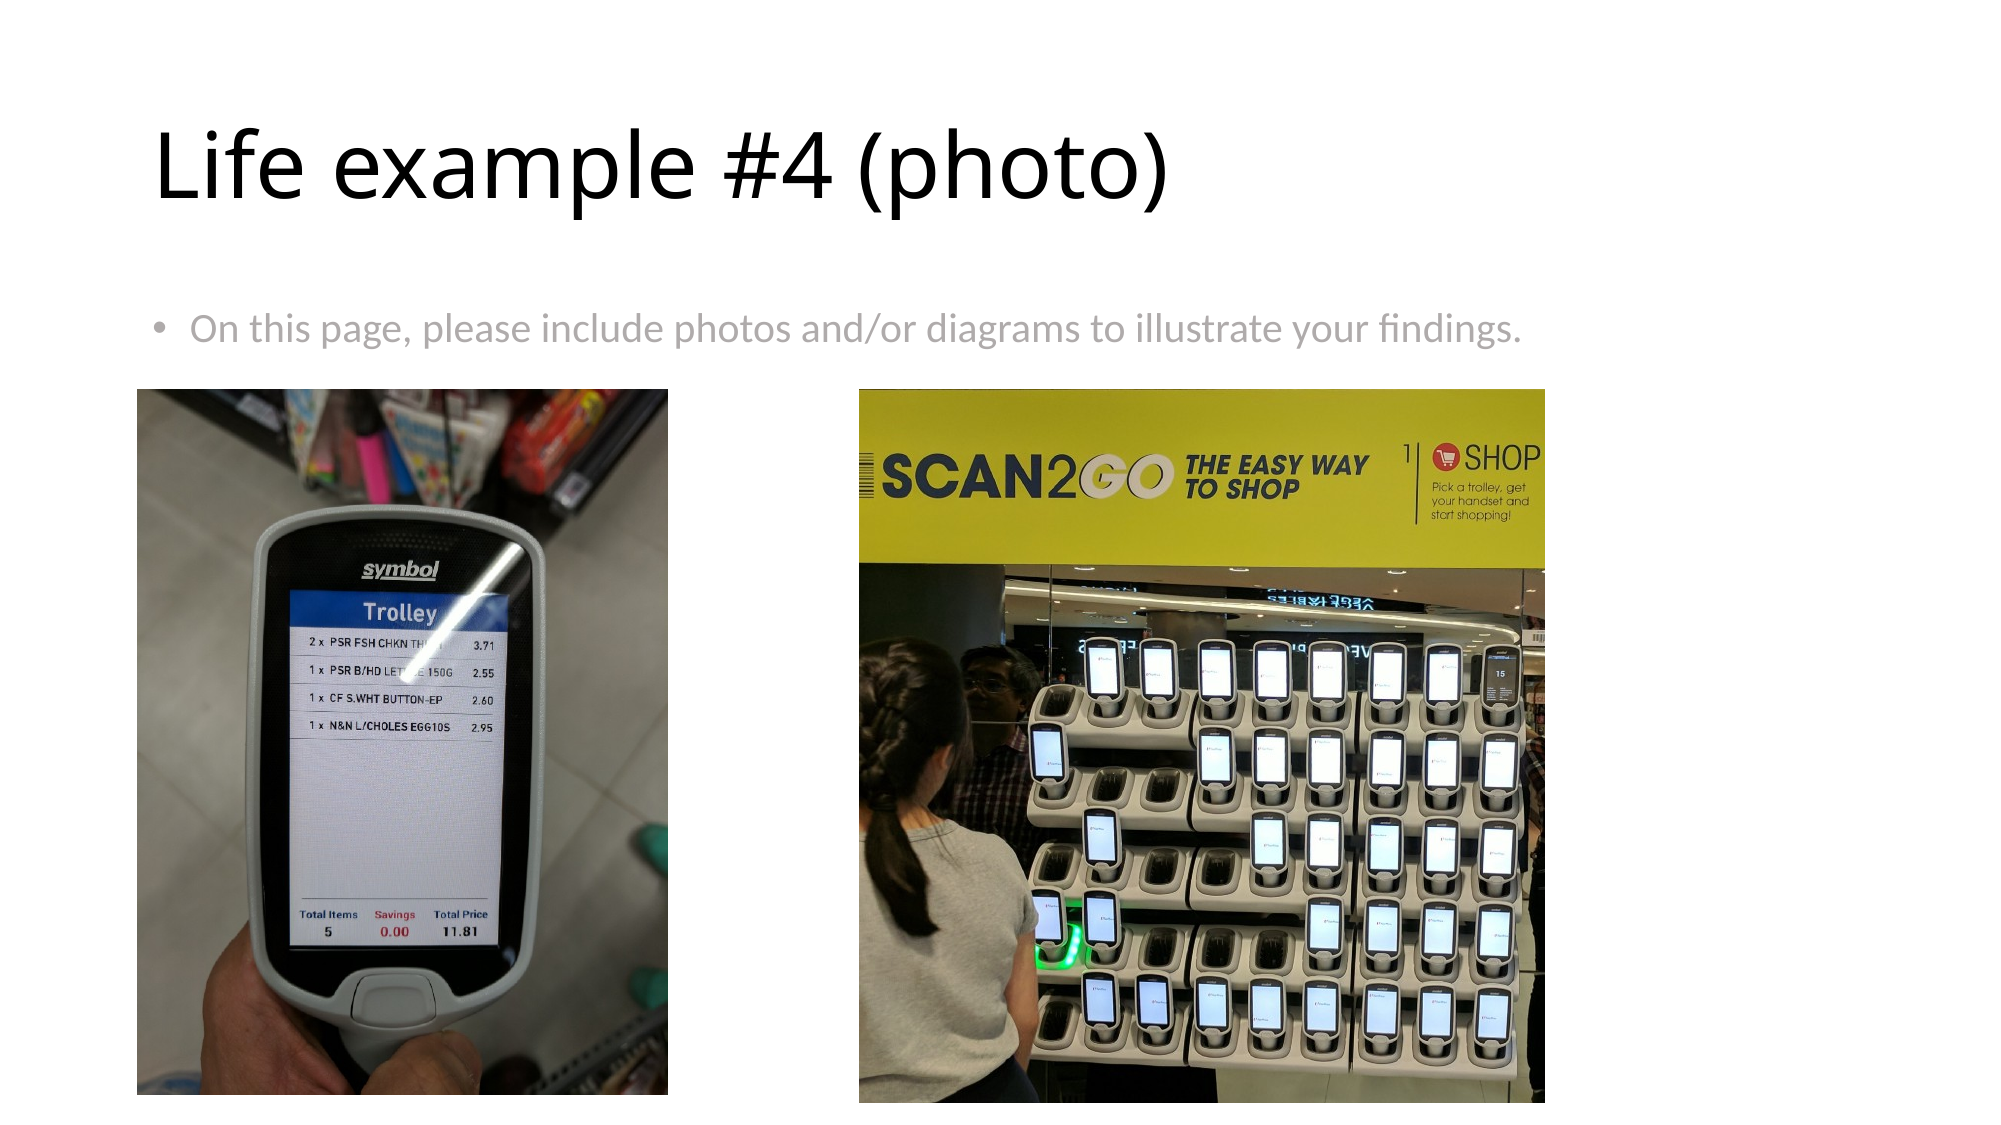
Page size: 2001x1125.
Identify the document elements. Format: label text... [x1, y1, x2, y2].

list On this page, please include photos and/or diagrams to illustrate your findings. [137, 299, 1863, 1014]
picture [137, 389, 668, 1095]
title Life example #4 (photo) [137, 59, 1863, 278]
picture [859, 389, 1545, 1103]
